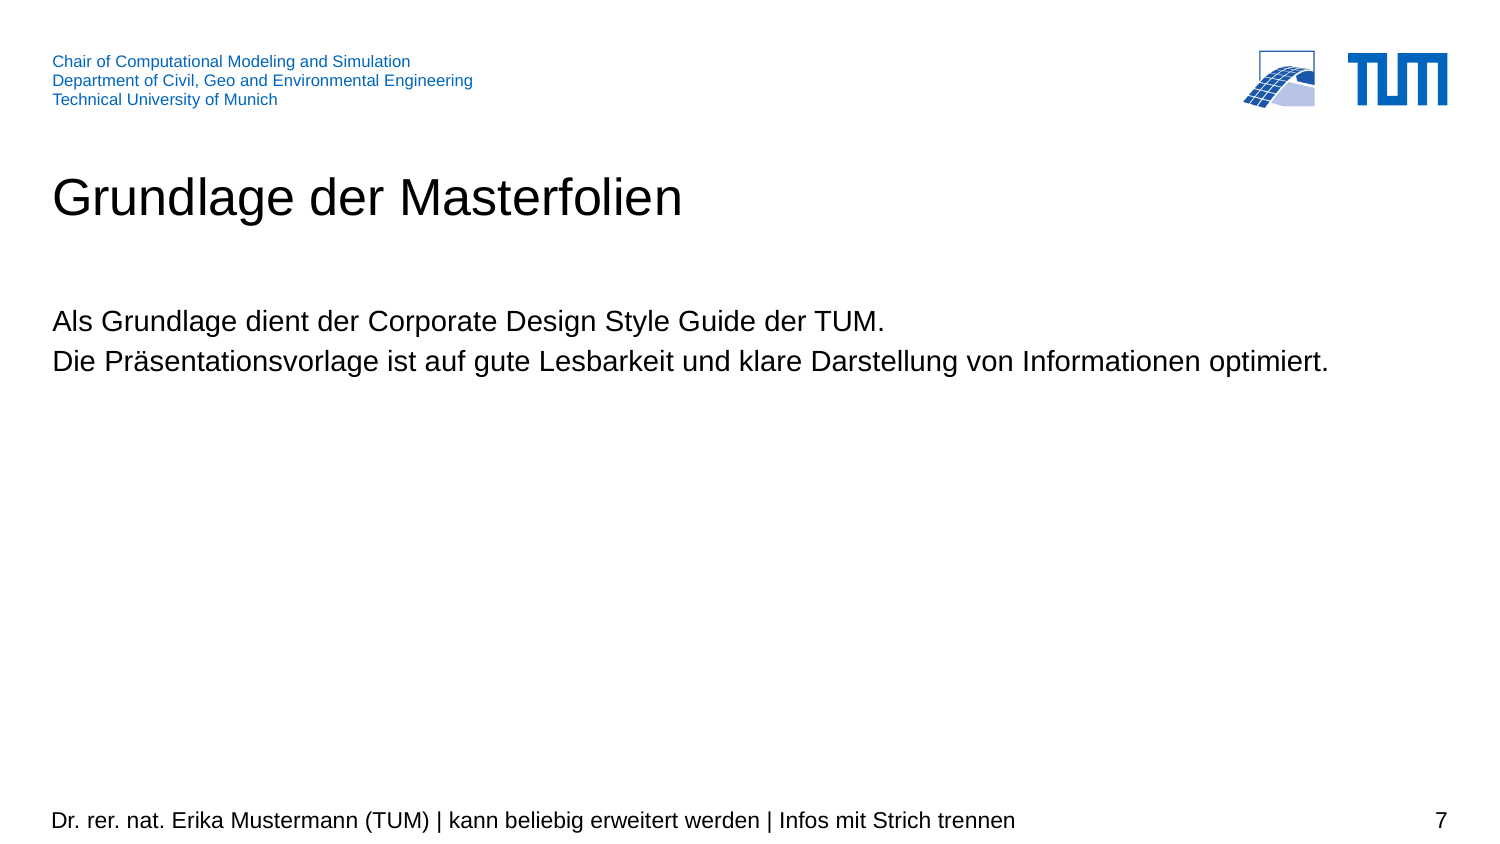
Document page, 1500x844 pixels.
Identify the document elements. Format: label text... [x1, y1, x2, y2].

slide_number 7 [1112, 796, 1448, 842]
title Grundlage der Masterfolien [52, 159, 1449, 227]
footer Dr. rer. nat. Erika Mustermann (TUM) | kann beliebig erweitert werden | Infos mit Strich trennen [51, 796, 1112, 842]
list Als Grundlage dient der Corporate Design Style Guide der TUM. Die Präsentationsvorlage ist auf gute Lesbarkeit und klare Darstellung von Informationen optimiert. [52, 262, 1449, 771]
picture [1242, 41, 1318, 117]
